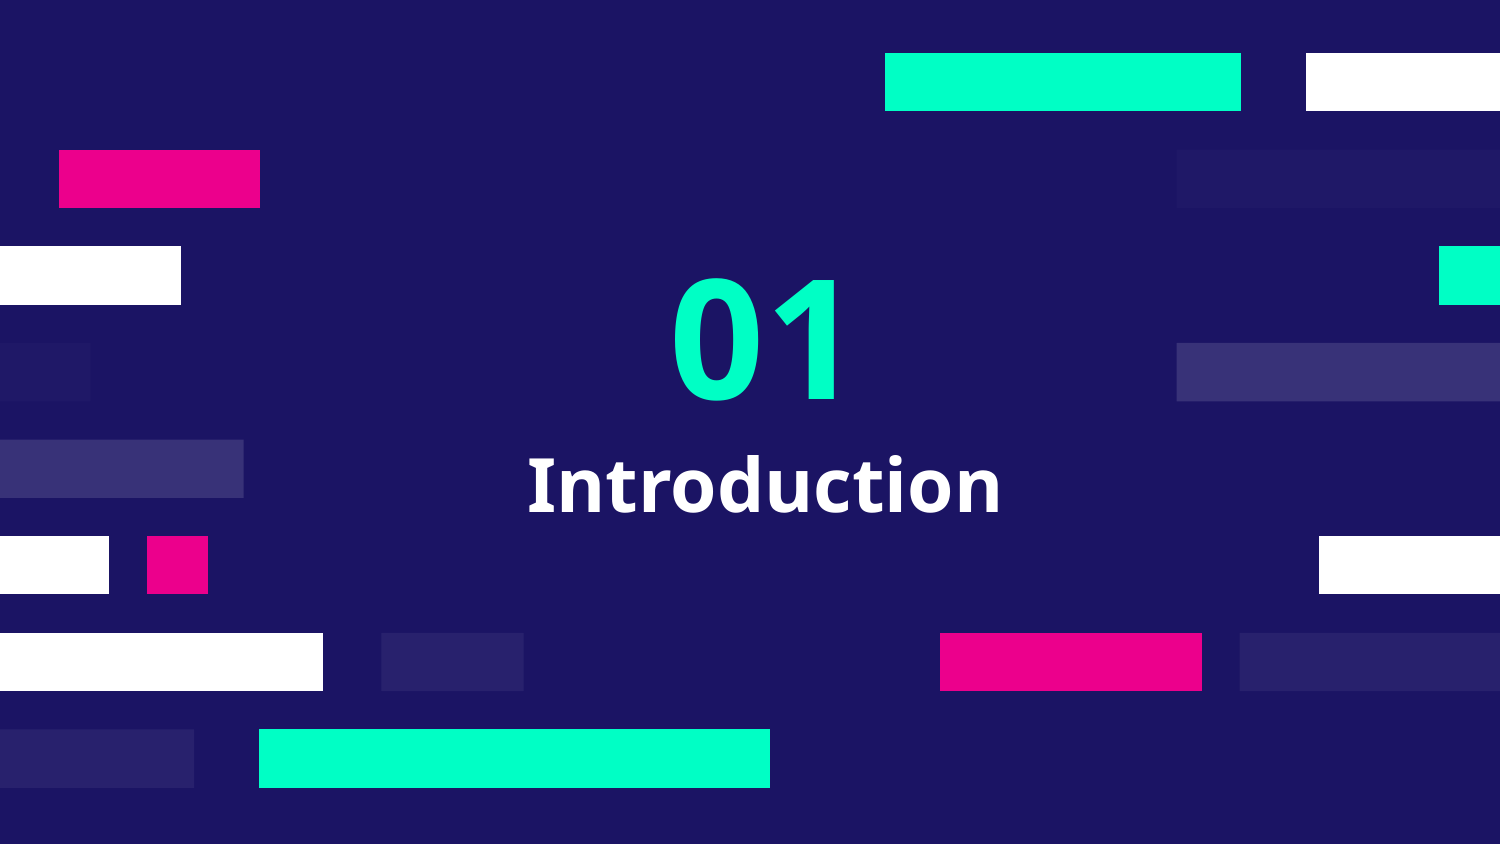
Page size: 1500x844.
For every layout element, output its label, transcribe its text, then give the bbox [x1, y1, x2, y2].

title 01 [74, 352, 1457, 434]
title Introduction [74, 445, 1457, 519]
